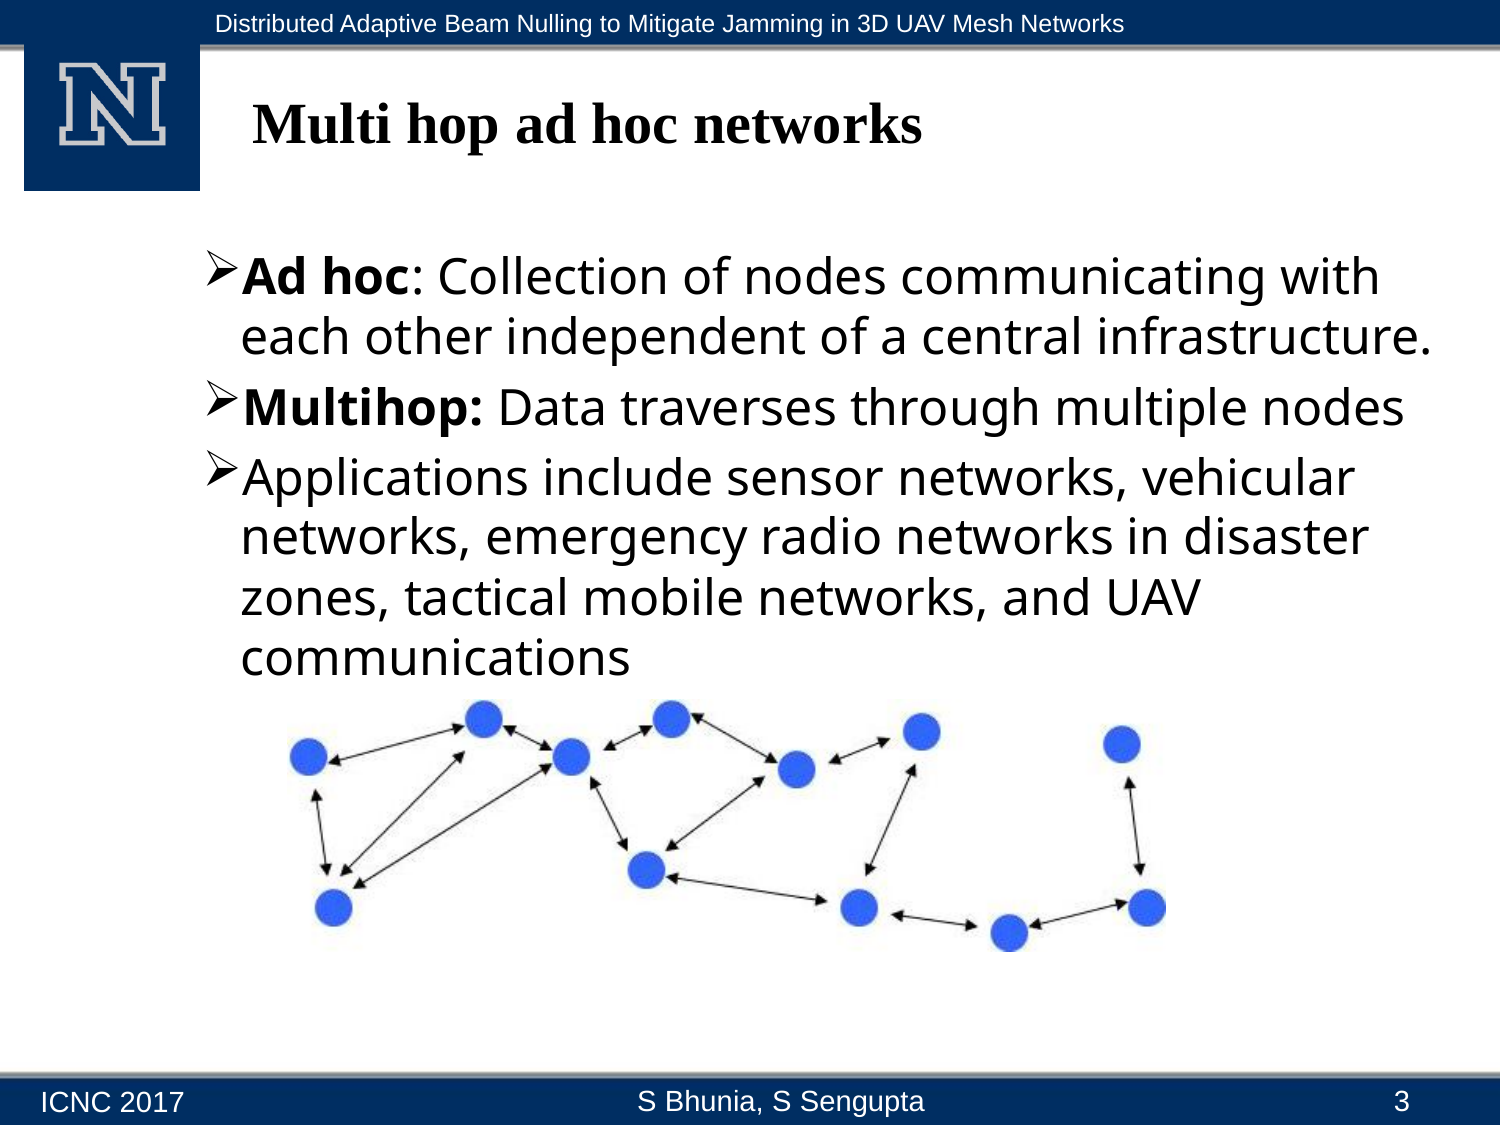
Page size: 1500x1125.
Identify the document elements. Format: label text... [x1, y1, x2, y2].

title Multi hop ad hoc networks [237, 62, 1450, 188]
picture [0, 1062, 1500, 1125]
picture [287, 699, 1166, 952]
picture [0, 0, 1500, 191]
list Ad hoc: Collection of nodes communicating with each other independent of a central infrastructure. Multihop: Data traverses through multiple nodes Applications include sensor networks, vehicular networks, emergency radio networks in disaster zones, tactical mobile networks, and UAV communications [187, 237, 1450, 638]
slide_number 3 [1074, 1074, 1426, 1125]
